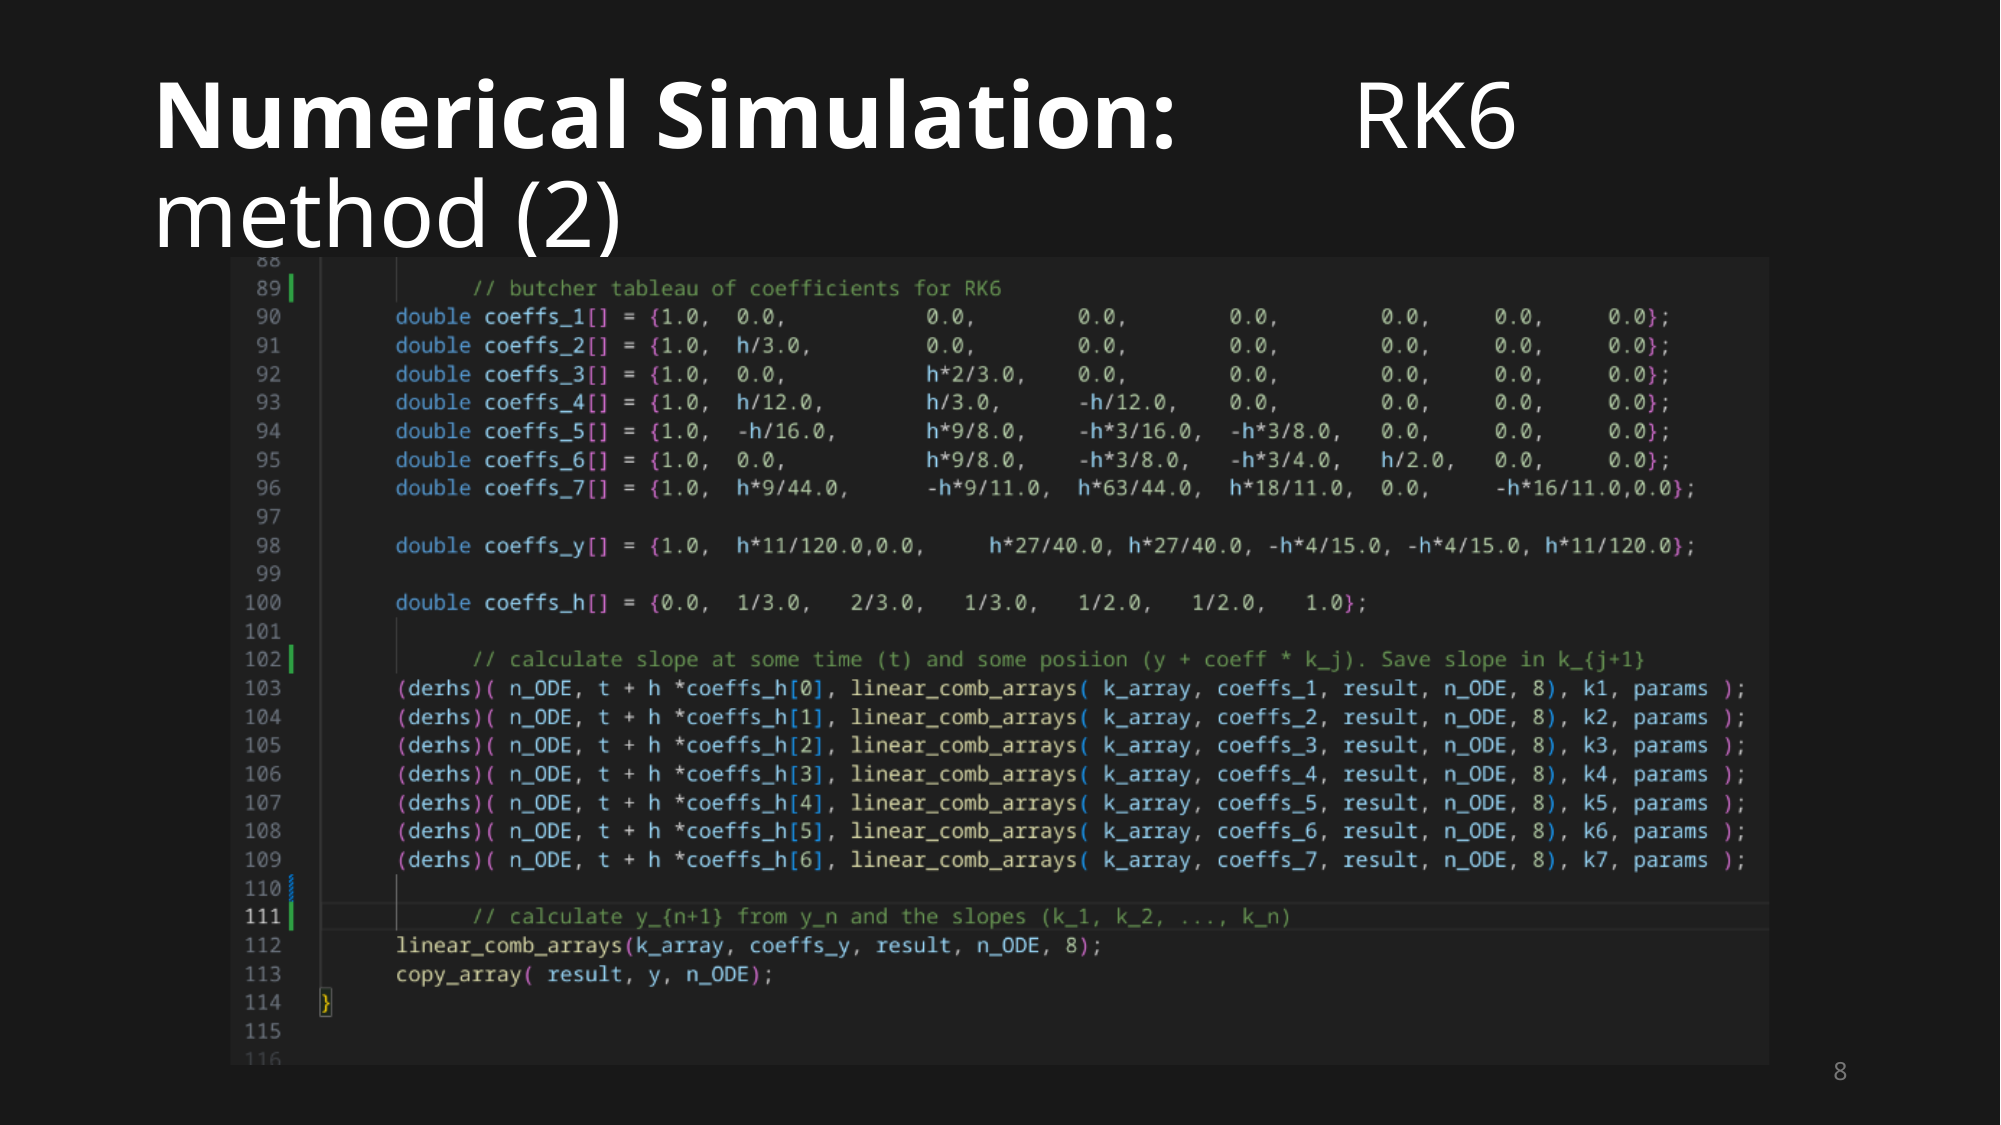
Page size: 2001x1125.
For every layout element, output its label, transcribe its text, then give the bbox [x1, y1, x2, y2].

title Numerical Simulation: RK6 method (2) [137, 59, 1863, 278]
slide_number 8 [1412, 1042, 1863, 1103]
picture [229, 256, 1770, 1066]
